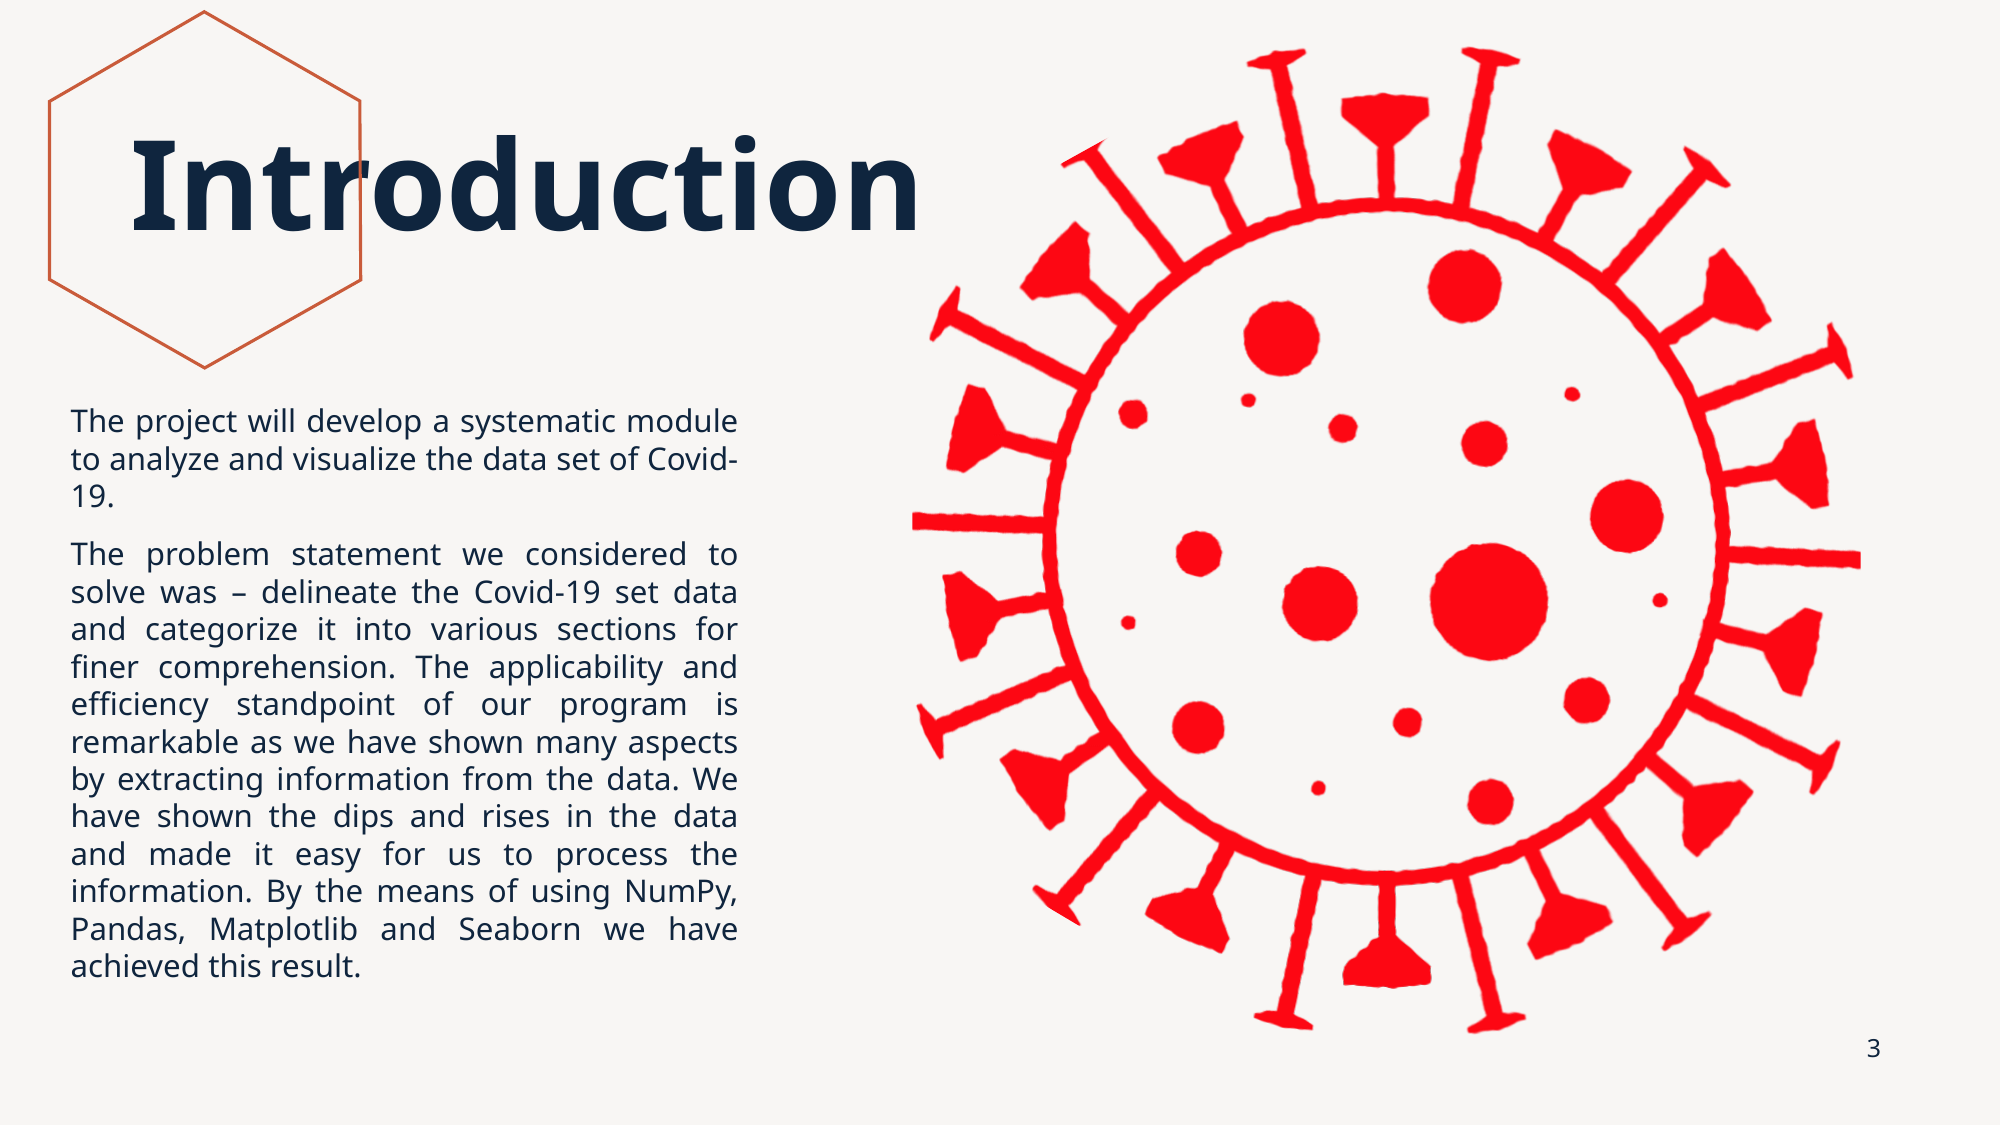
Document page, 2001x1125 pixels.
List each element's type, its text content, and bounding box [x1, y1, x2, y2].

slide_number 3 [1836, 1020, 1912, 1080]
title Introduction [327, 81, 912, 299]
text_box [49, 11, 361, 368]
list The project will develop a systematic module to analyze and visualize the data set of Covid-19. The problem statement we considered to solve was – delineate the Covid-19 set data and categorize it into various sections for finer comprehension. The applicability and efficiency standpoint of our program is remarkable as we have shown many aspects by extracting information from the data. We have shown the dips and rises in the data and made it easy for us to process the information. By the means of using NumPy, Pandas, Matplotlib and Seaborn we have achieved this result. [55, 394, 755, 607]
picture [912, 40, 1861, 1050]
